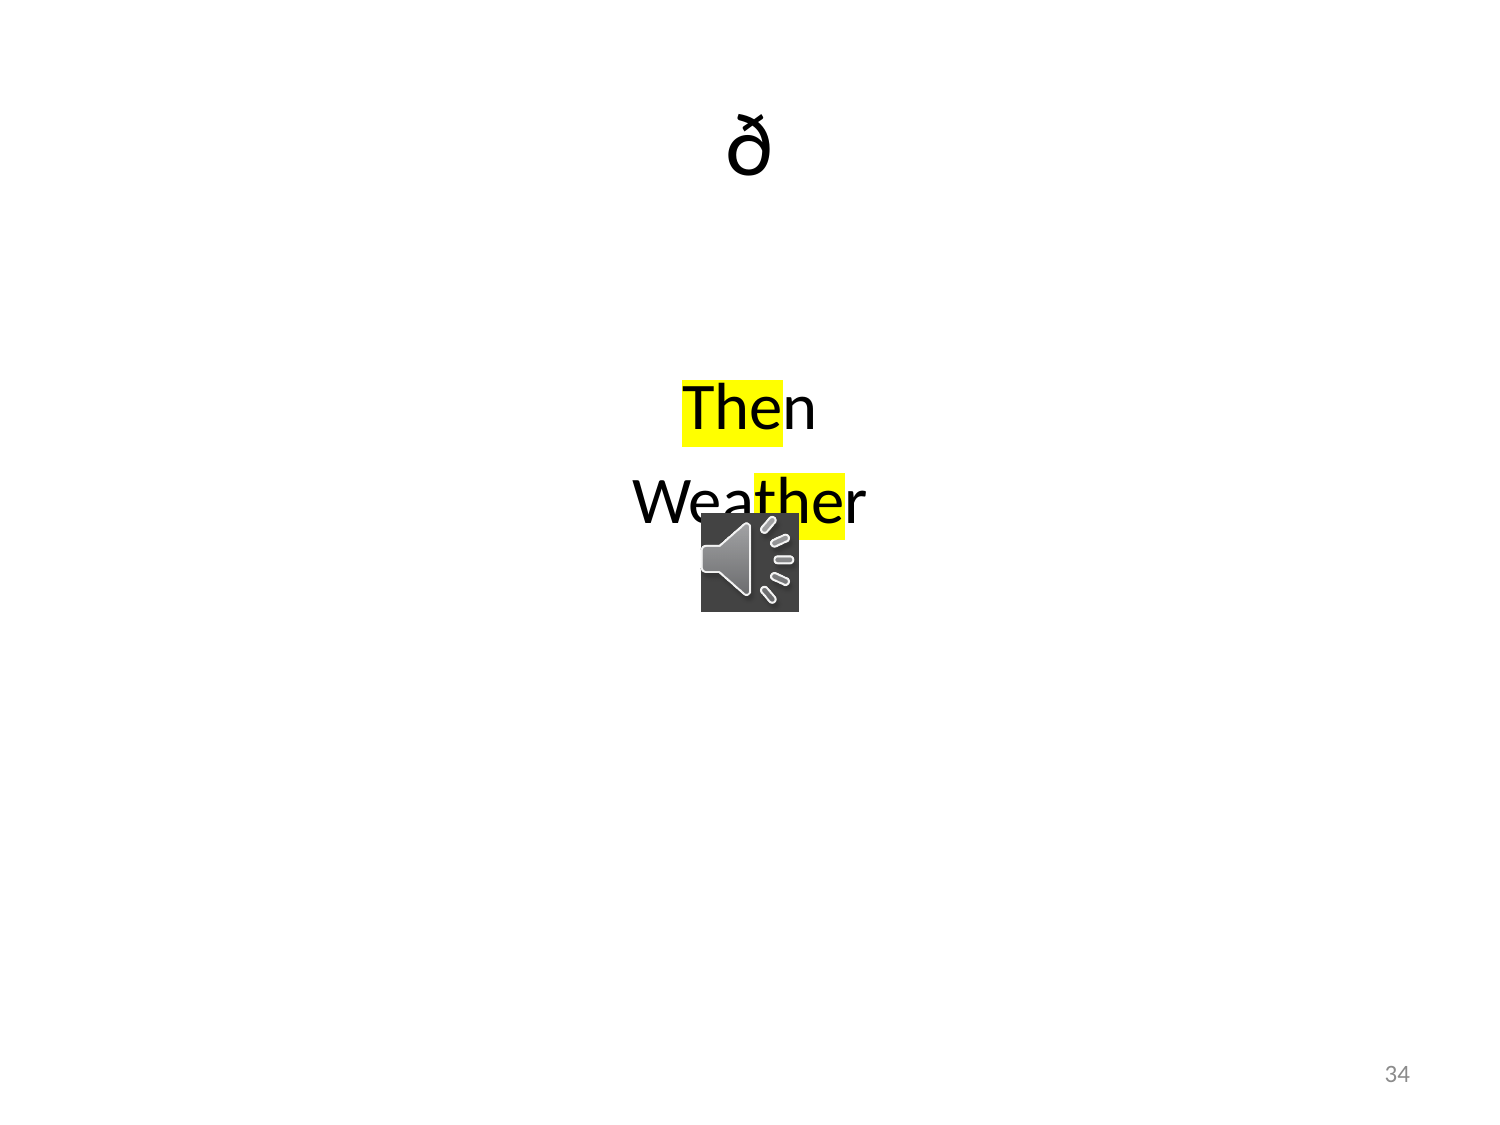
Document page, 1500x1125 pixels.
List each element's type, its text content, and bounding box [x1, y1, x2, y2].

picture [699, 512, 801, 613]
slide_number 34 [1074, 1042, 1425, 1103]
title ð [75, 45, 1425, 233]
list Then Weather [75, 262, 1425, 1005]
